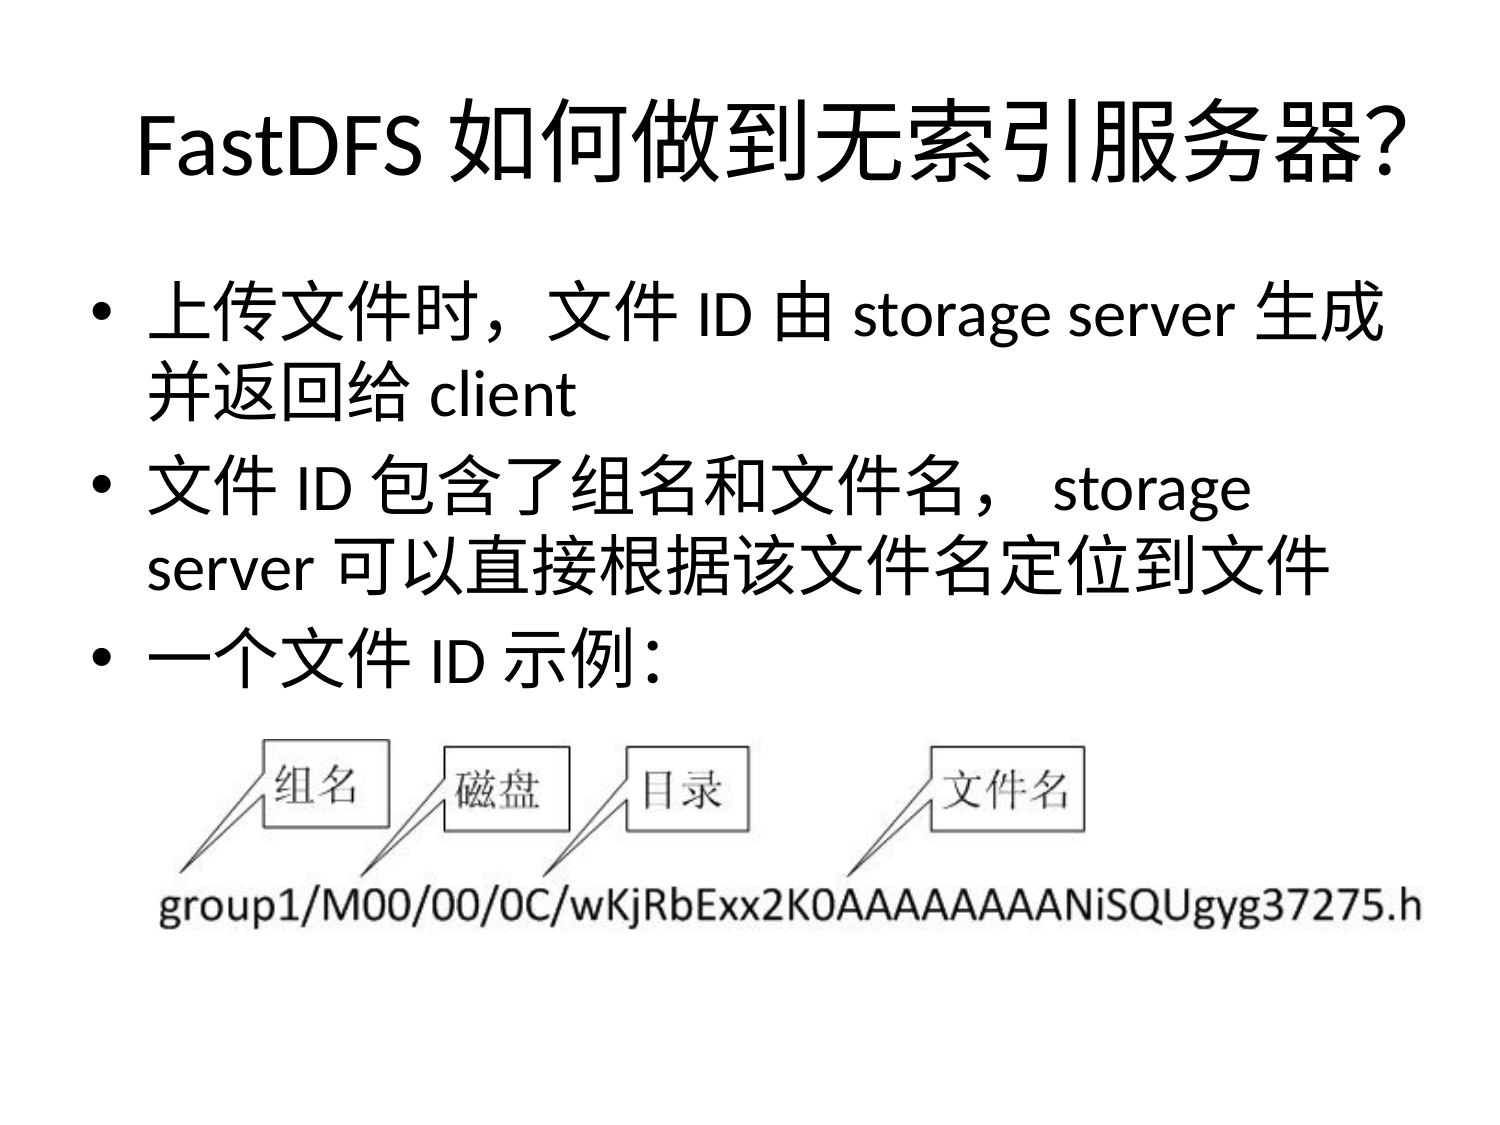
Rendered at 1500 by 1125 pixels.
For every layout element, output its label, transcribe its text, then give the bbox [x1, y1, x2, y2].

title FastDFS如何做到无索引服务器？ [75, 45, 1425, 233]
picture [159, 739, 1424, 935]
list 上传文件时，文件ID由storage server生成并返回给client 文件ID包含了组名和文件名，storage server可以直接根据该文件名定位到文件 一个文件ID示例： [75, 262, 1425, 1005]
